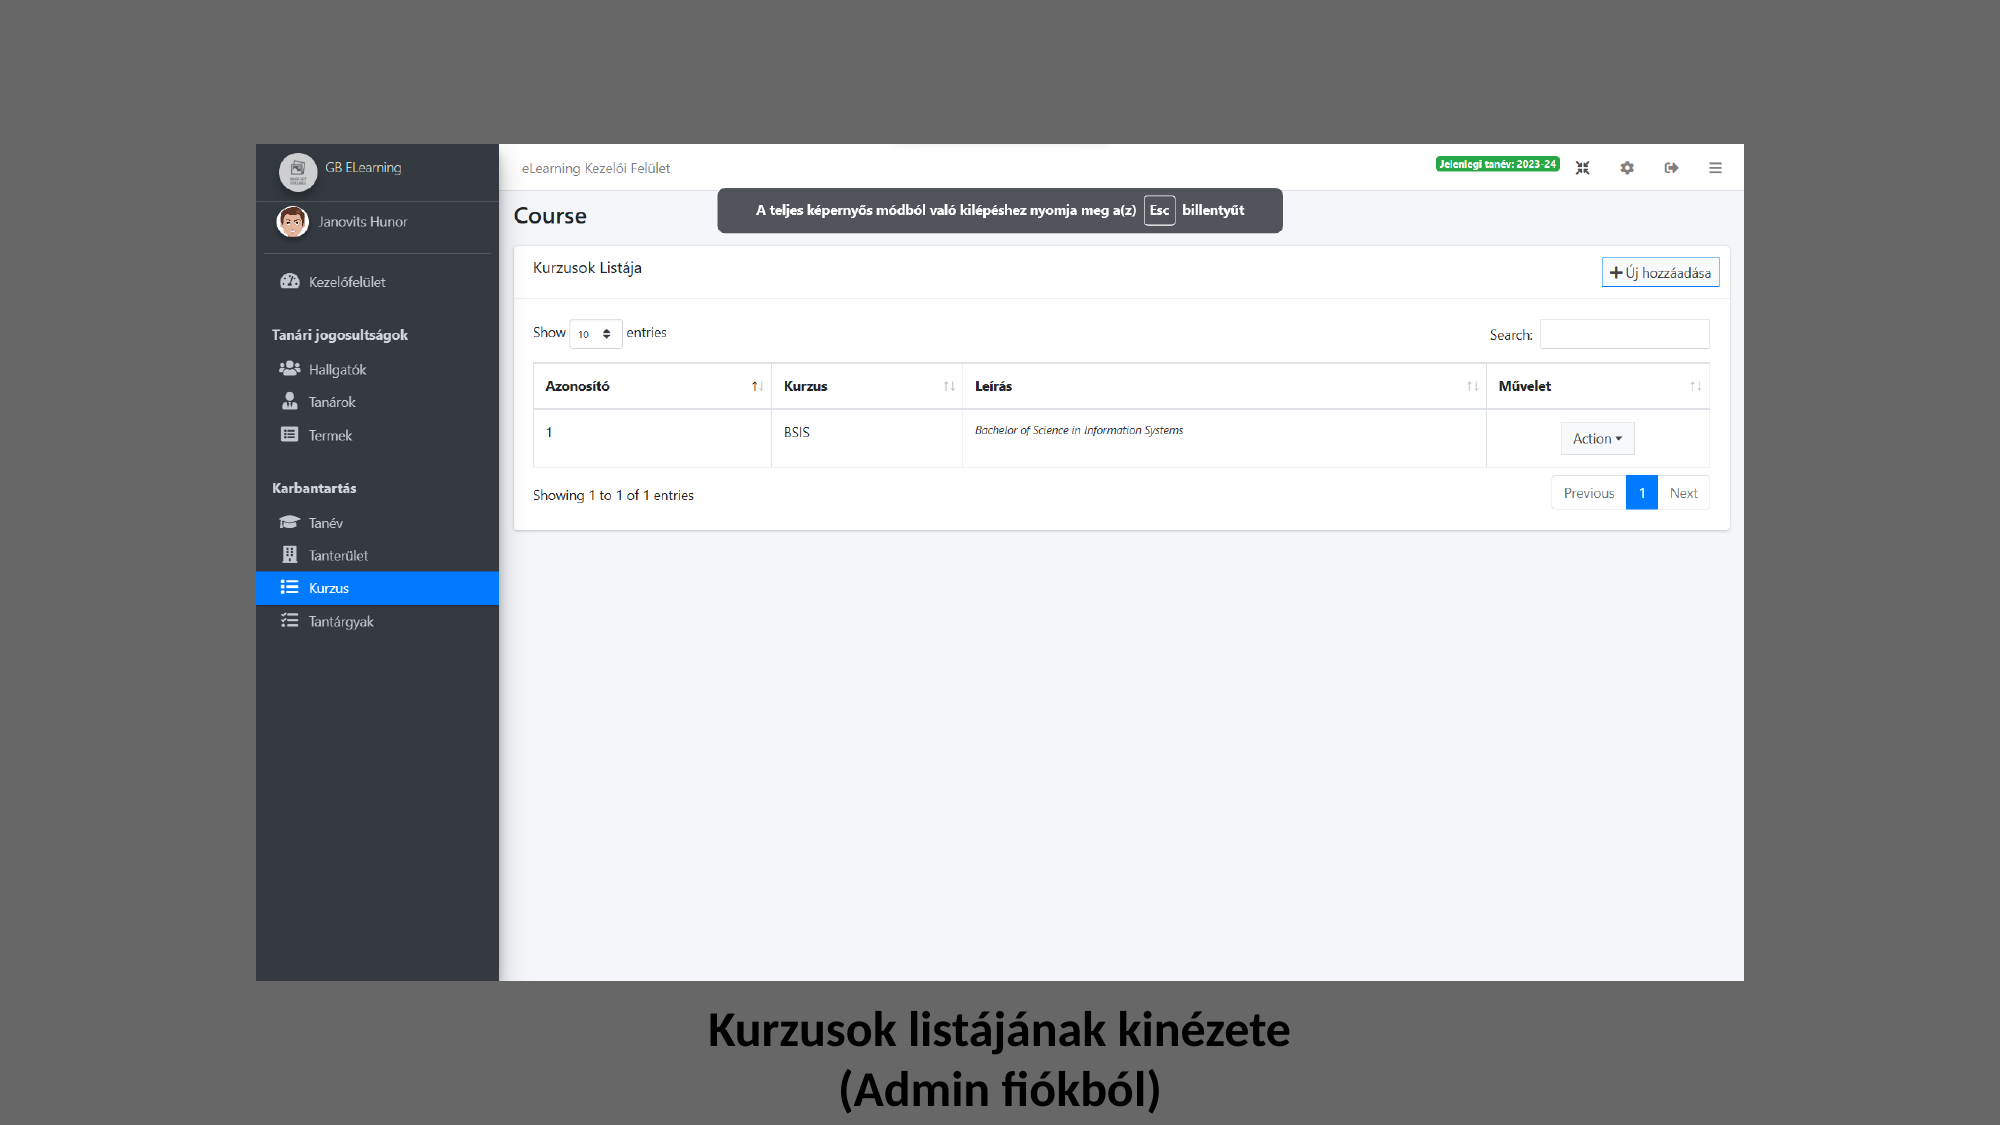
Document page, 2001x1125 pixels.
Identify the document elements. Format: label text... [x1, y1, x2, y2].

text_box Kurzusok listájának kinézete (Admin fiókból) [674, 988, 1326, 1124]
picture [256, 144, 1744, 981]
